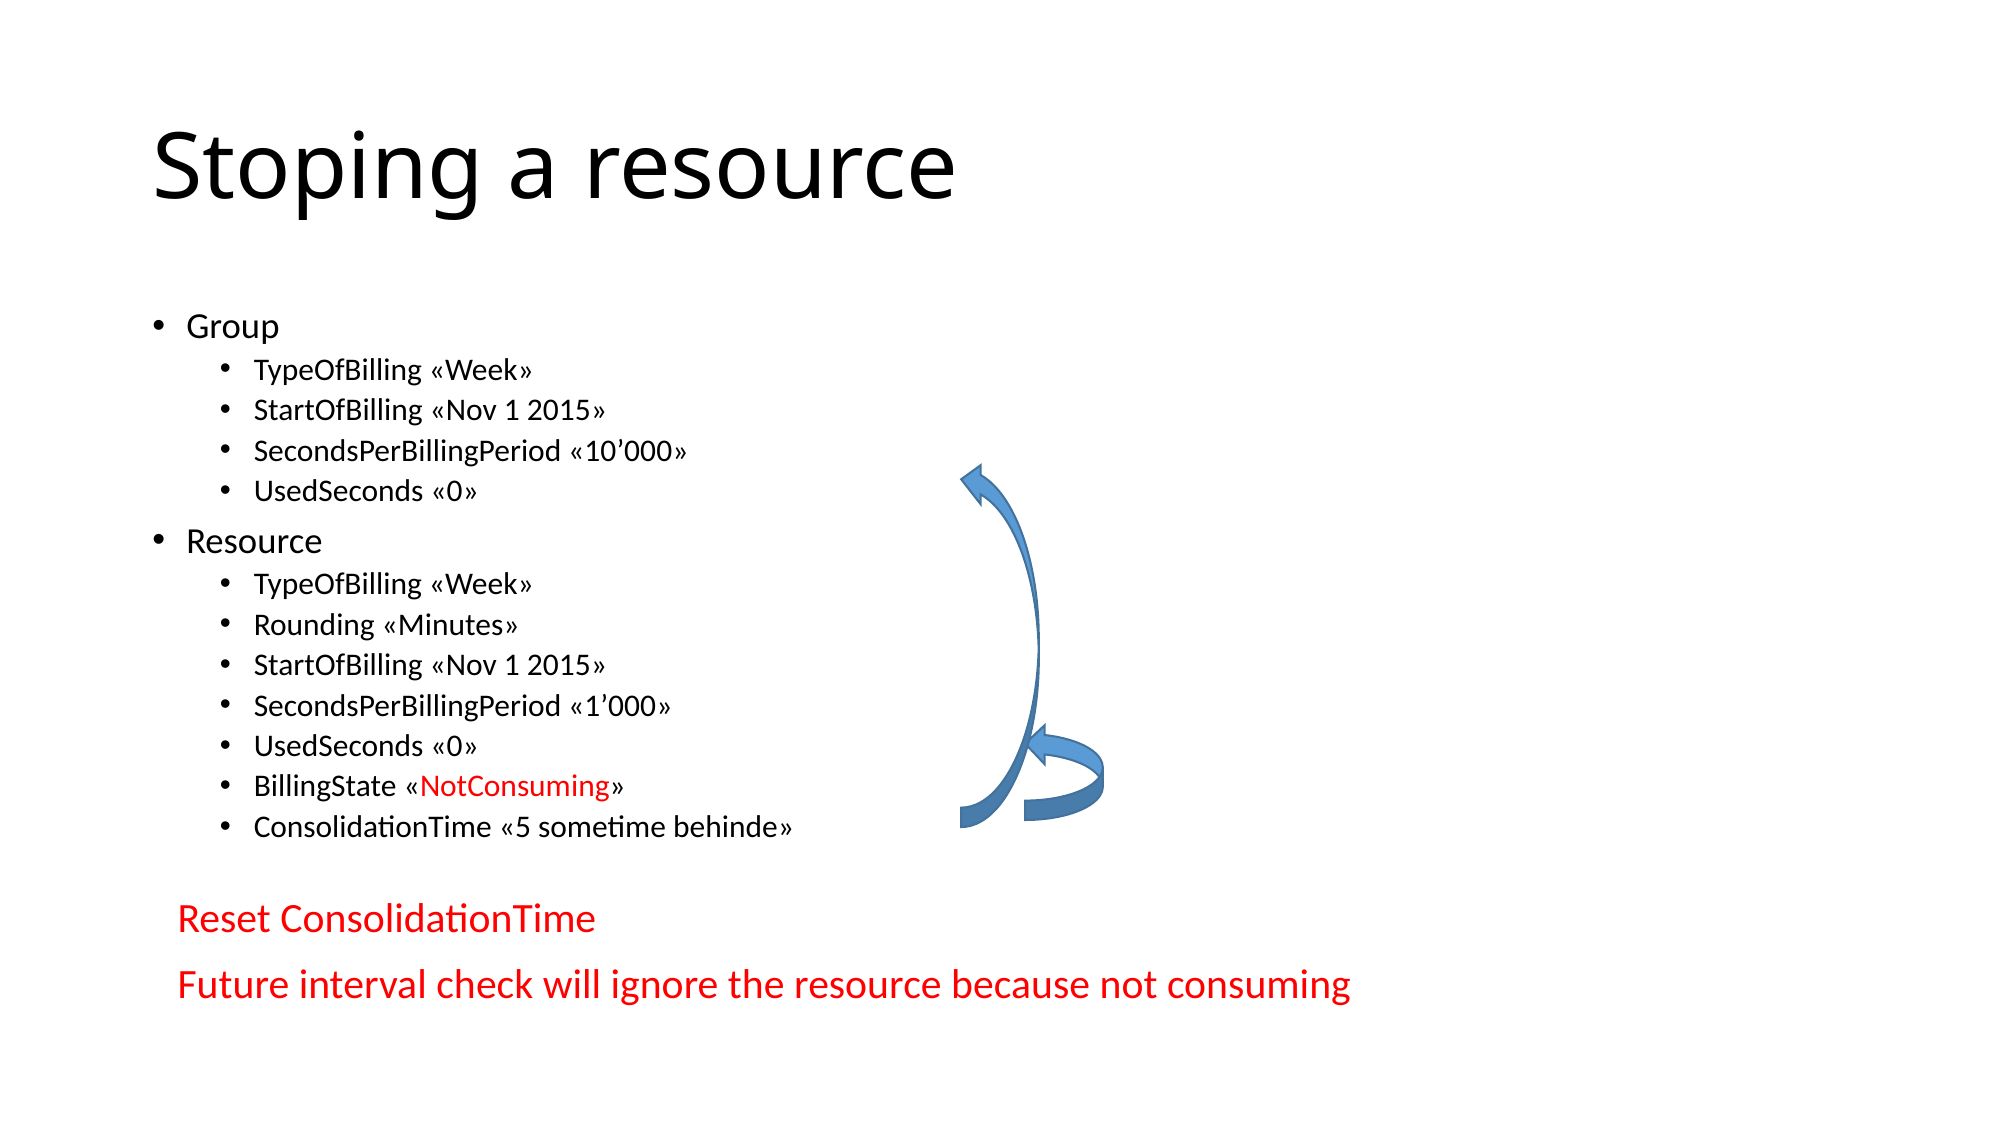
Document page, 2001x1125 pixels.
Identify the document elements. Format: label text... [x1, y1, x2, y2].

text_box [959, 463, 1040, 829]
text_box [137, 864, 1863, 1092]
text_box [1024, 722, 1104, 822]
text_box Reset ConsolidationTime Future interval check will ignore the resource because not consuming [162, 889, 1888, 1117]
list Group TypeOfBilling «Week» StartOfBilling «Nov 1 2015» SecondsPerBillingPeriod «10’000» UsedSeconds «0» Resource TypeOfBilling «Week» Rounding «Minutes» StartOfBilling «Nov 1 2015» SecondsPerBillingPeriod «1’000» UsedSeconds «0» BillingState «NotConsuming» ConsolidationTime «5 sometime behinde» [137, 299, 1863, 852]
title Stoping a resource [137, 59, 1863, 278]
